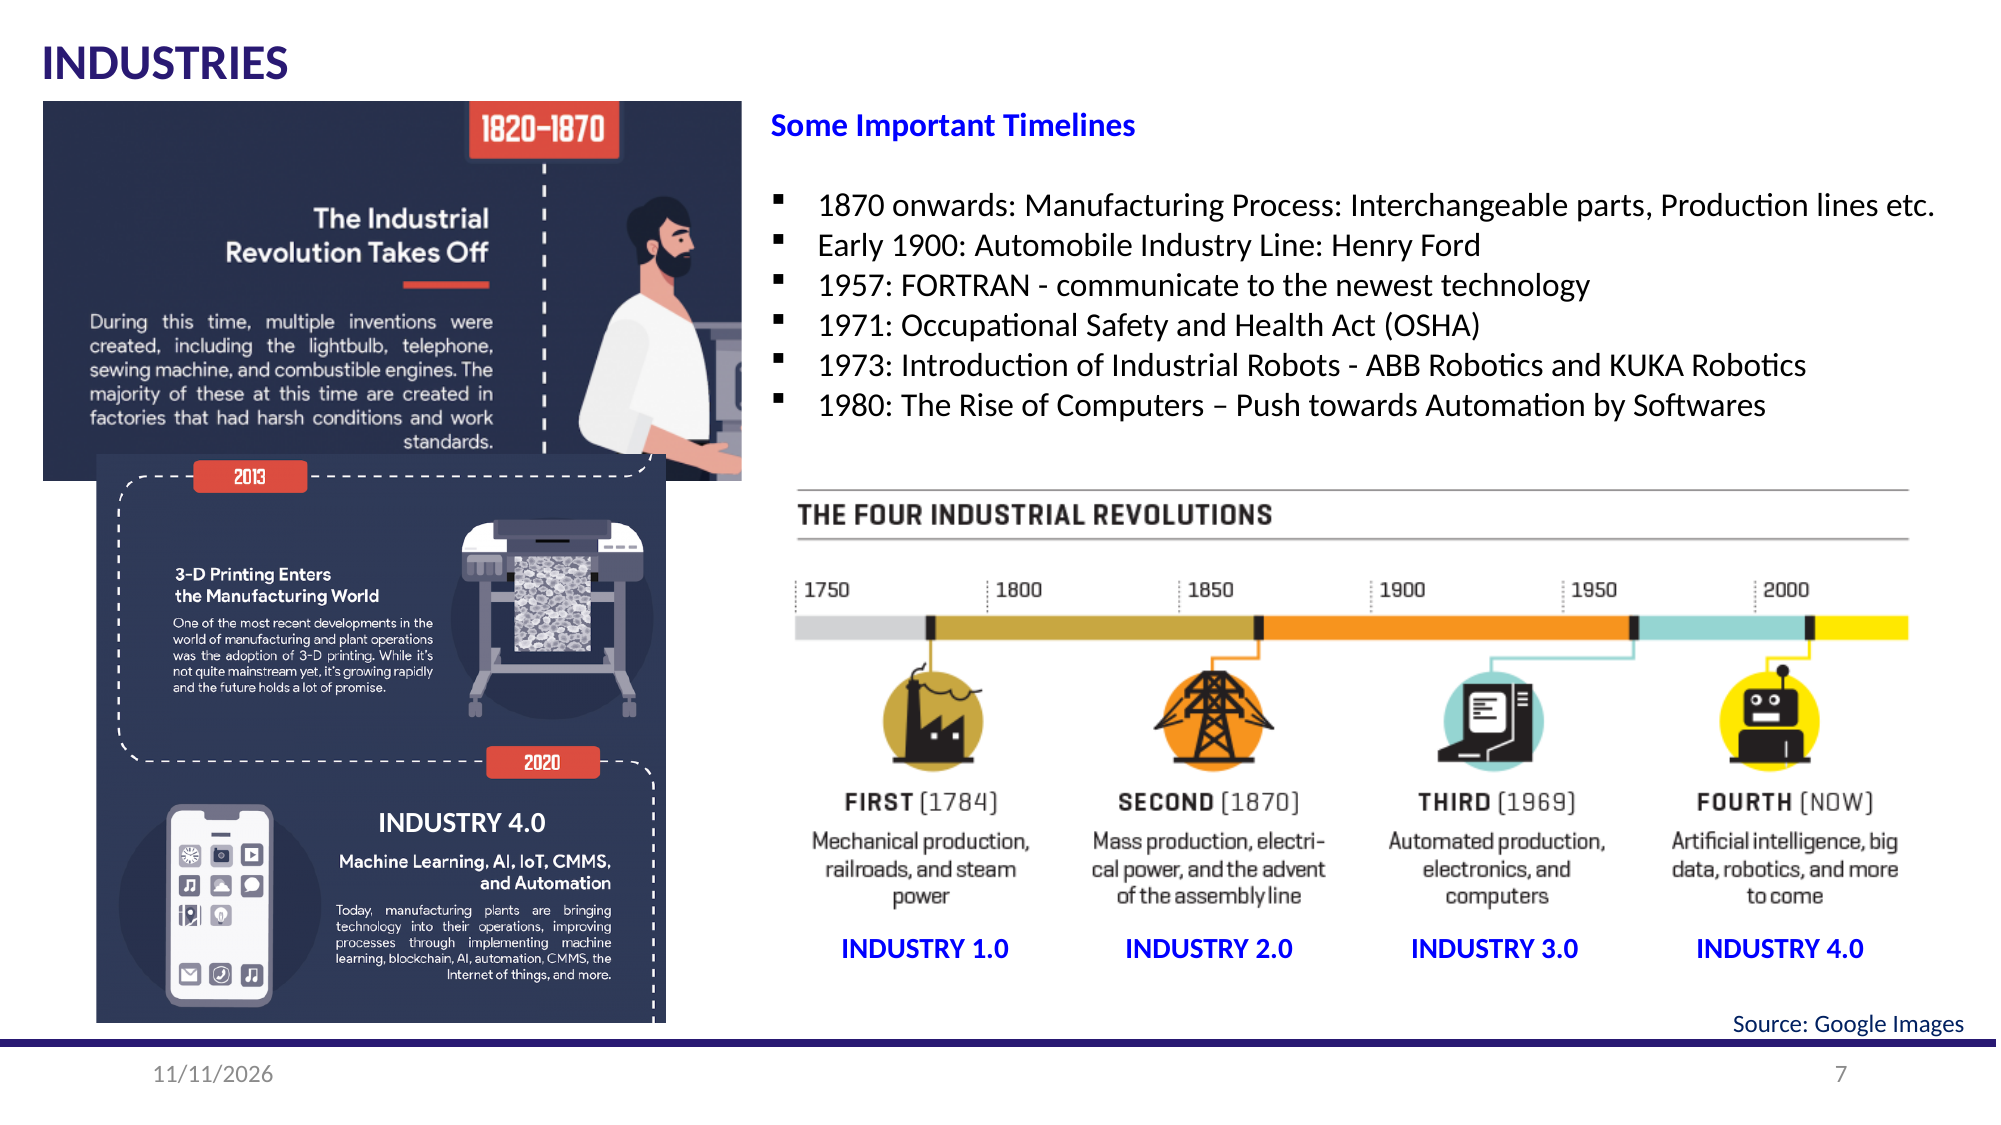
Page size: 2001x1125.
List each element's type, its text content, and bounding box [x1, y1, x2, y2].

slide_number 7 [1412, 1047, 1863, 1103]
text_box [779, 469, 1929, 968]
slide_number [137, 1047, 588, 1103]
text_box Source: Google Images [1718, 999, 1980, 1042]
picture [42, 101, 742, 1023]
text_box INDUSTRIES [26, 22, 1223, 98]
text_box Some Important Timelines 1870 onwards: Manufacturing Process: Interchangeable parts, Production lines etc. Early 1900: Automobile Industry Line: Henry Ford 1957: FORTRAN - communicate to the newest technology 1971: Occupational Safety and Health Act (OSHA) 1973: Introduction of Industrial Robots - ABB Robotics and KUKA Robotics 1980: The Rise of Computers – Push towards Automation by Softwares [756, 96, 1953, 471]
